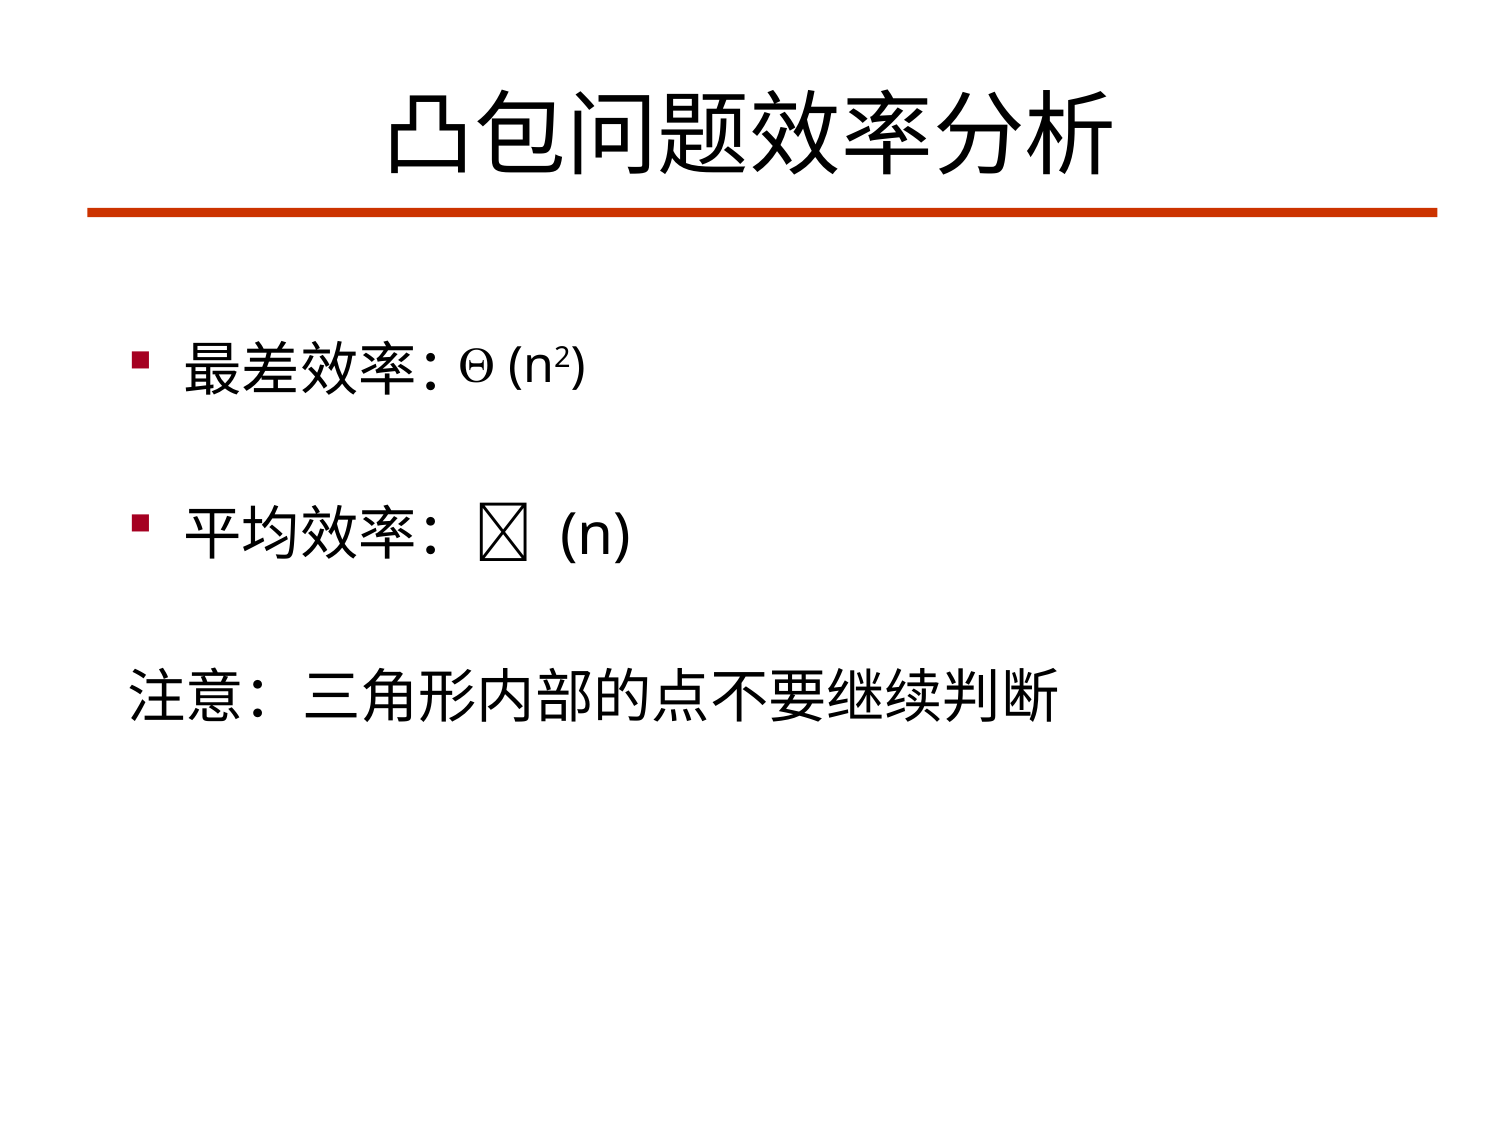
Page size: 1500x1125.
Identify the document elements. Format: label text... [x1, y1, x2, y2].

text_box  (n2) [443, 324, 601, 400]
list 最差效率： 平均效率： (n) 注意：三角形内部的点不要继续判断 [112, 324, 1388, 1000]
title 凸包问题效率分析 [112, 37, 1388, 225]
